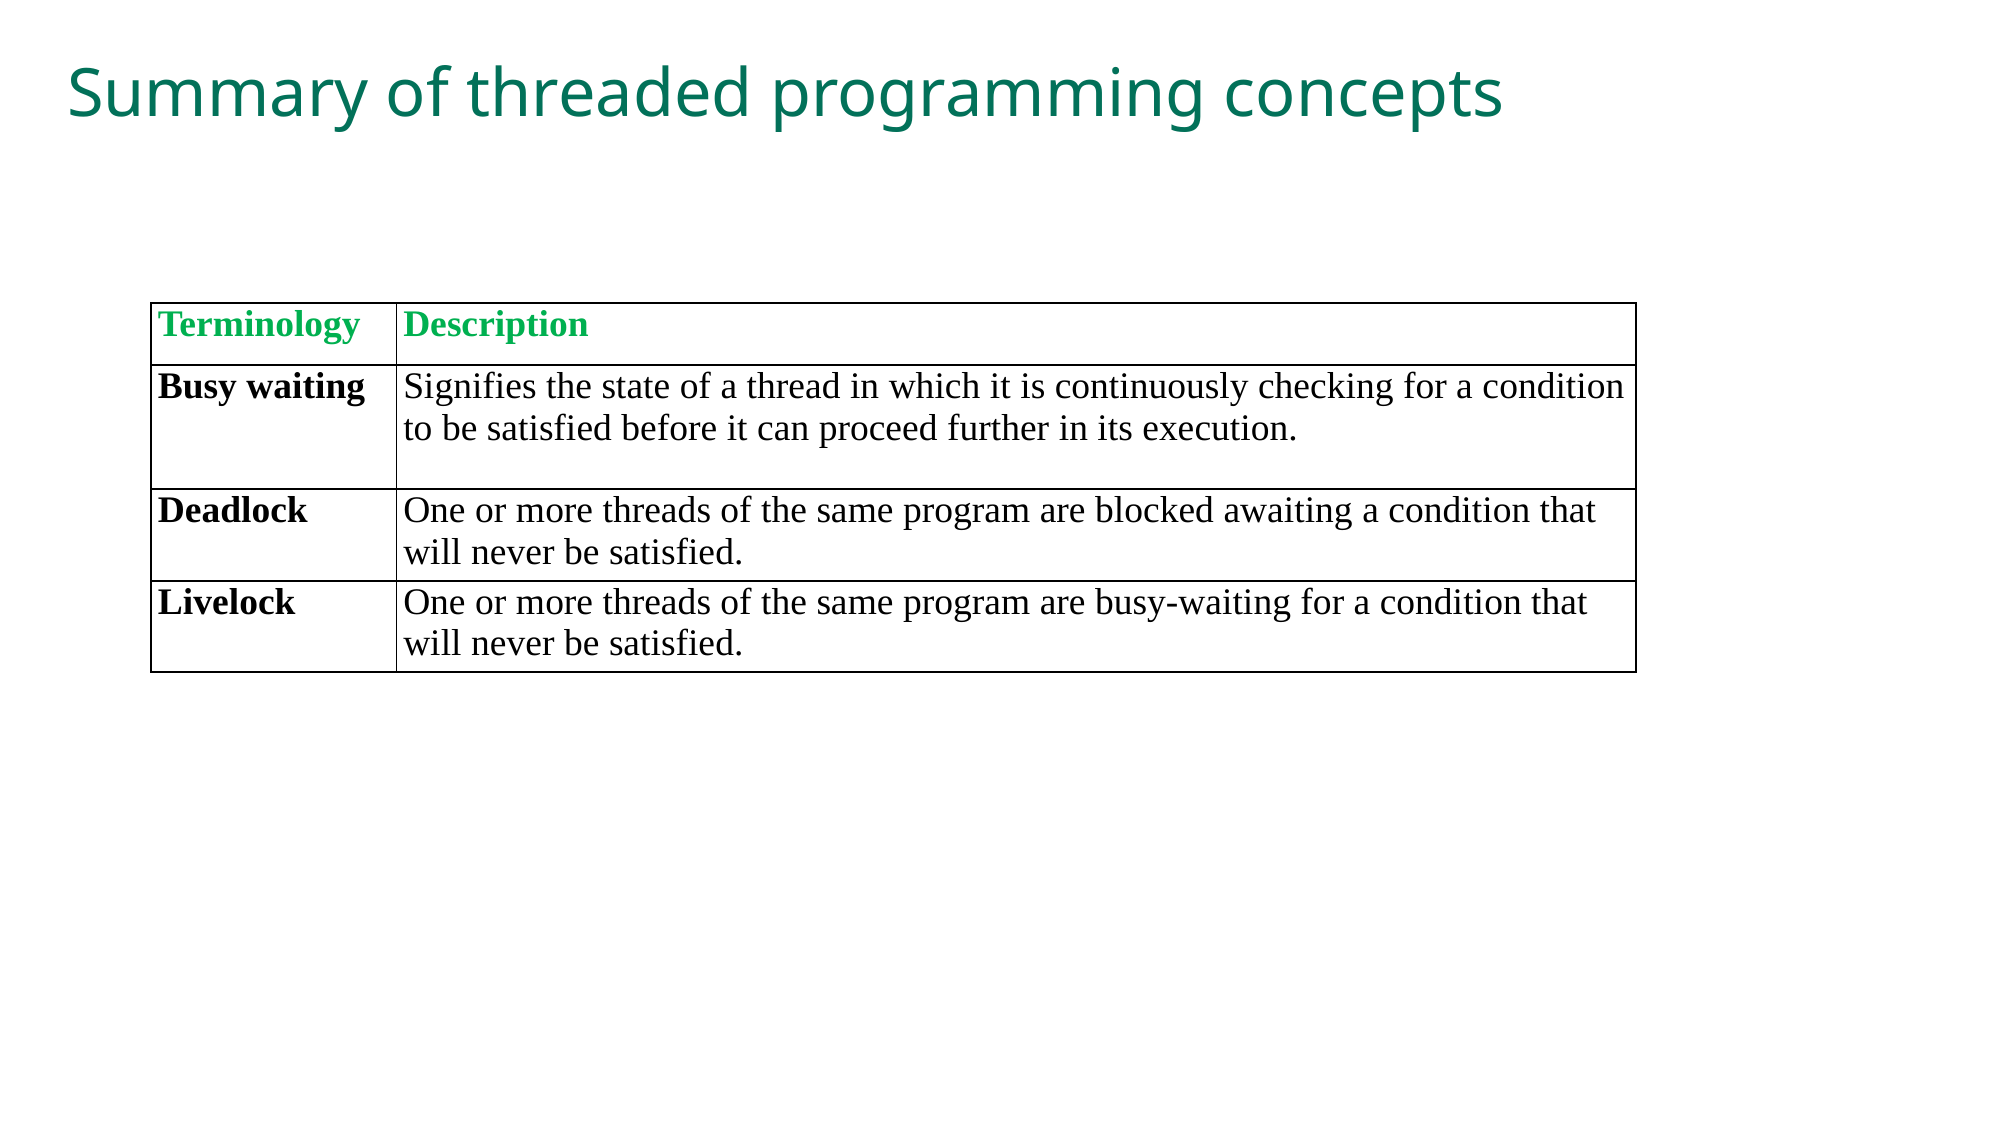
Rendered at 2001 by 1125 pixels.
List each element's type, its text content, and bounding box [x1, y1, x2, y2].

title Summary of threaded programming concepts [52, 45, 1918, 146]
table_header Terminology [152, 304, 396, 364]
table_cell Busy waiting [152, 366, 396, 488]
table_cell One or more threads of the same program are blocked awaiting a condition that will never be satisfied. [397, 490, 1635, 580]
table_cell Livelock [152, 582, 396, 671]
table_cell Signifies the state of a thread in which it is continuously checking for a condition to be satisfied before it can proceed further in its execution. [397, 366, 1635, 488]
table_header Description [397, 304, 1635, 364]
table_cell Deadlock [152, 490, 396, 580]
table_cell One or more threads of the same program are busy-waiting for a condition that will never be satisfied. [397, 582, 1635, 671]
